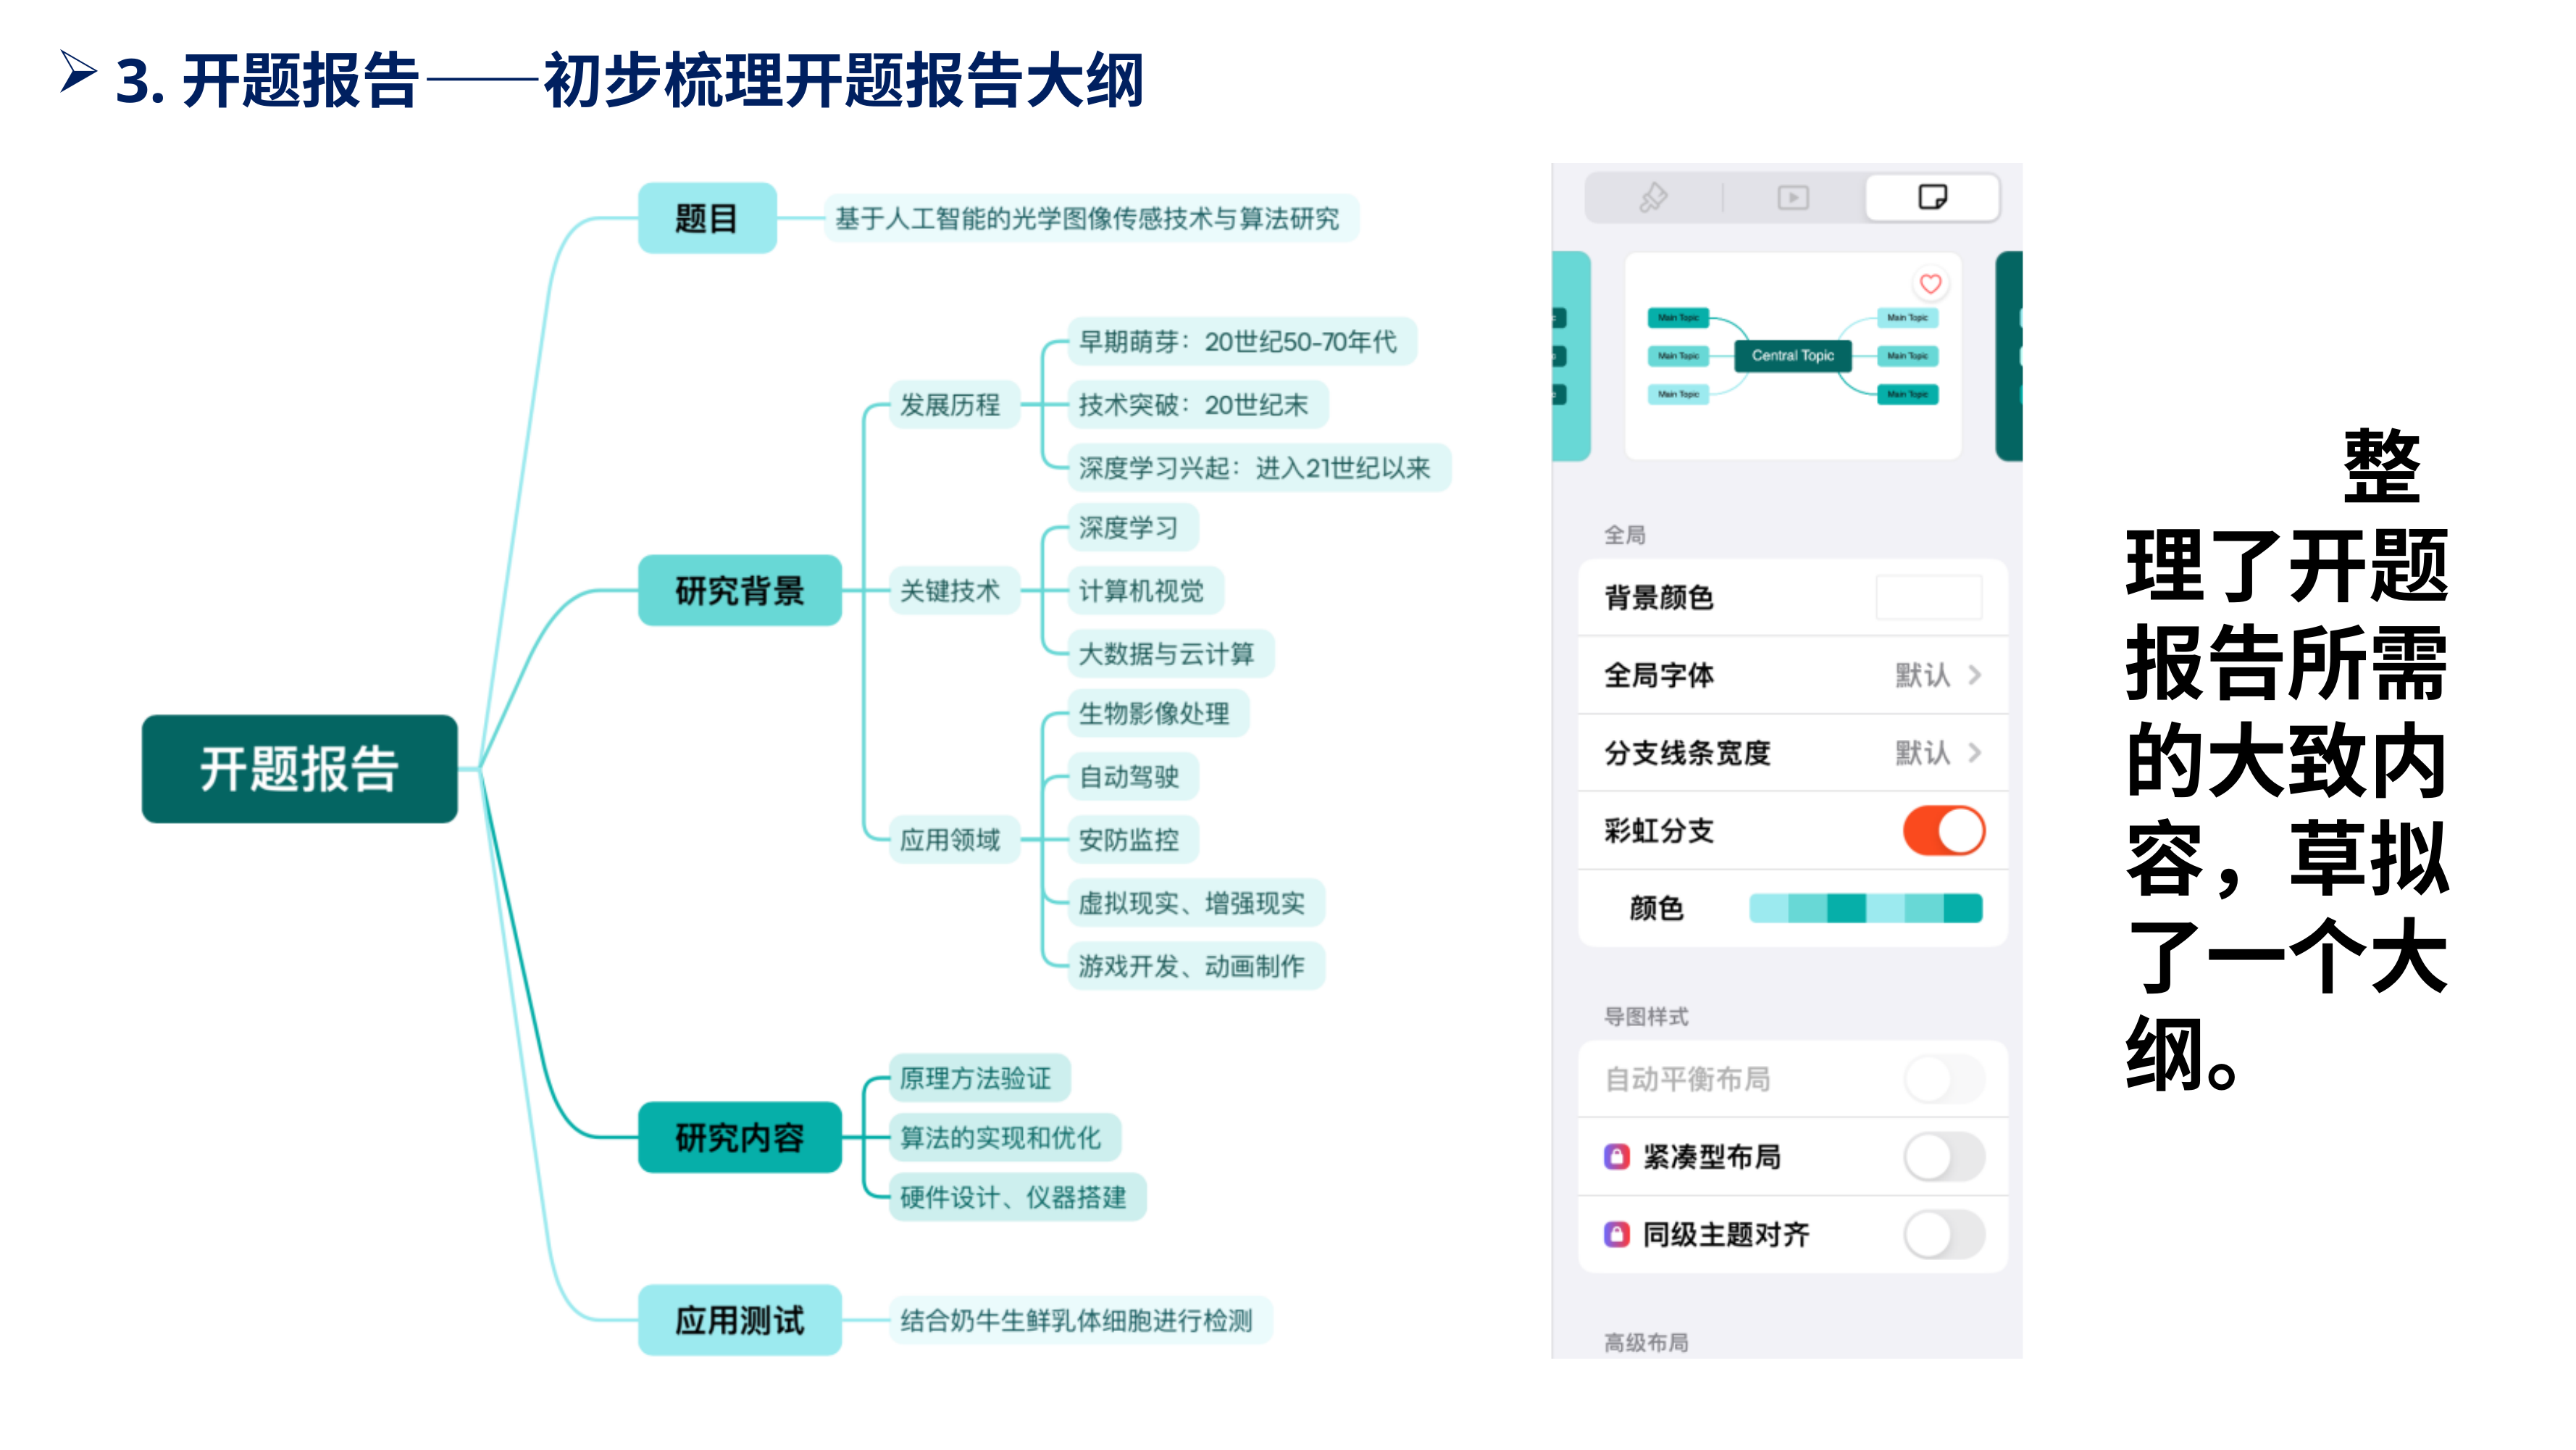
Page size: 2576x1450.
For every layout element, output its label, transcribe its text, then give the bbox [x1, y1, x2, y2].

text_box 整理了开题报告所需的大致内容，草拟了一个大纲。 [2114, 410, 2471, 1039]
picture [103, 163, 2023, 1359]
text_box 3.开题报告——初步梳理开题报告大纲 [44, 14, 1646, 120]
